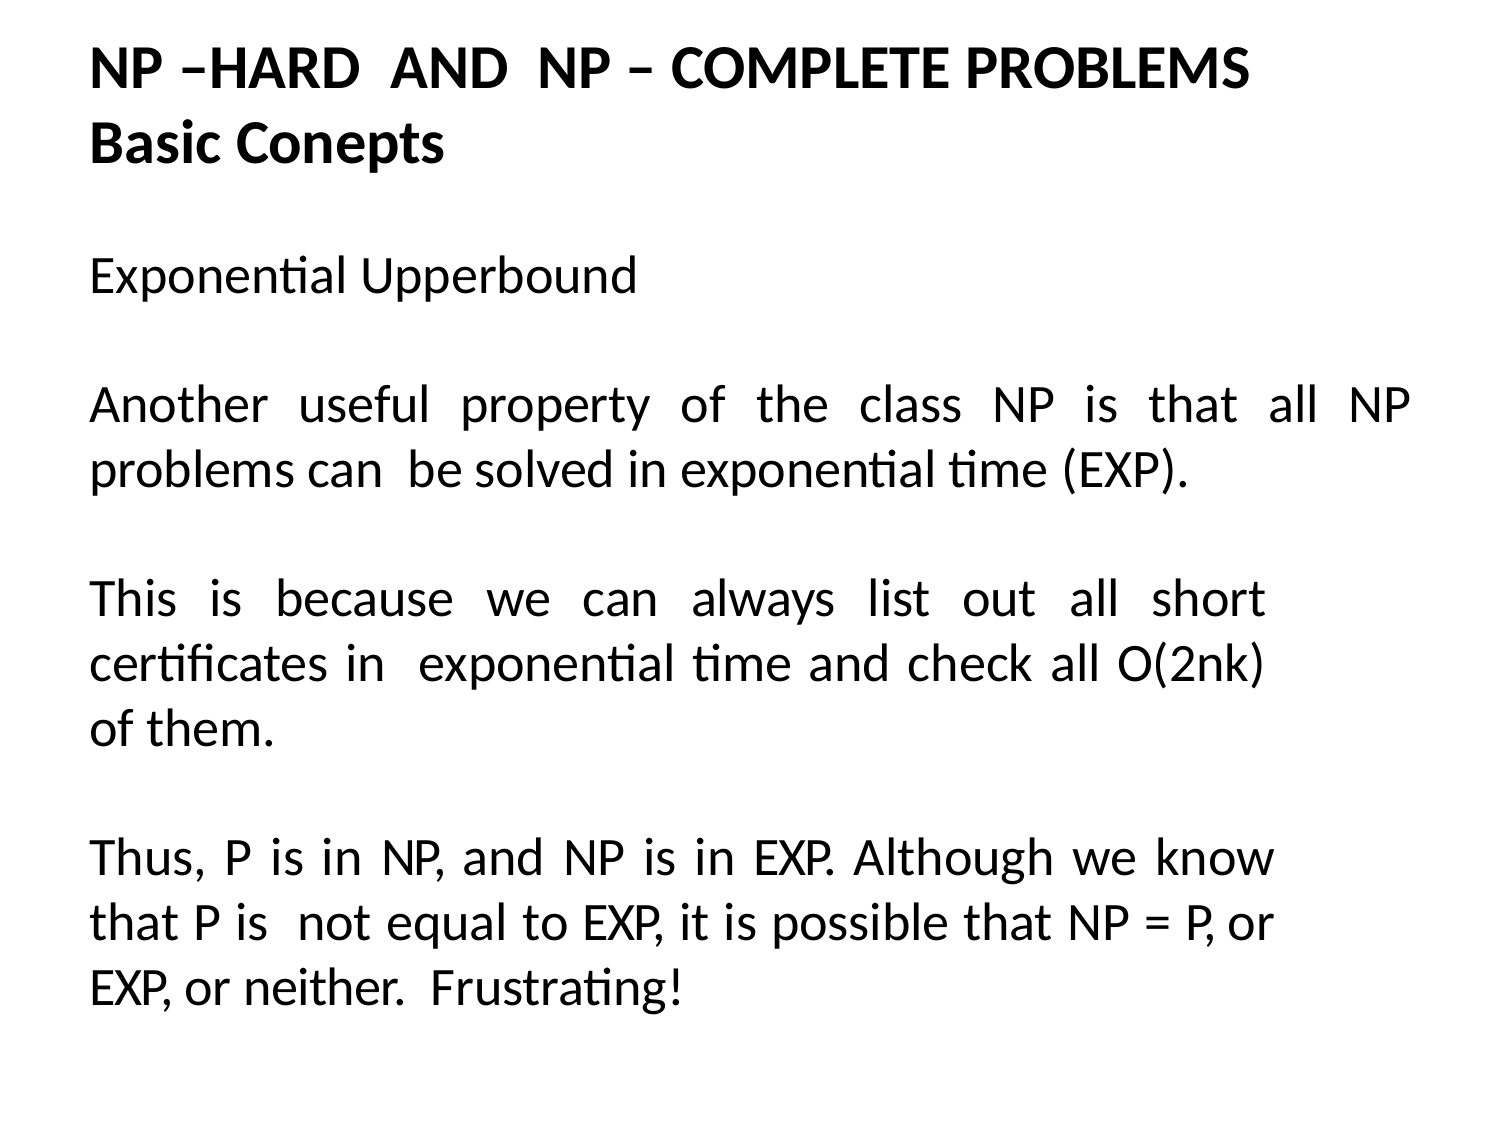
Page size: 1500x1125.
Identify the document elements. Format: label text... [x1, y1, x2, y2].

text_box Exponential Upperbound Another useful property of the class NP is that all NP problems can be solved in exponential time (EXP). This is because we can always list out all short certificates in exponential time and check all O(2nk) of them. Thus, P is in NP, and NP is in EXP. Although we know that P is not equal to EXP, it is possible that NP = P, or EXP, or neither. Frustrating! [87, 237, 1413, 1017]
title NP –HARD AND NP – COMPLETE PROBLEMS Basic Conepts [87, 24, 1253, 215]
